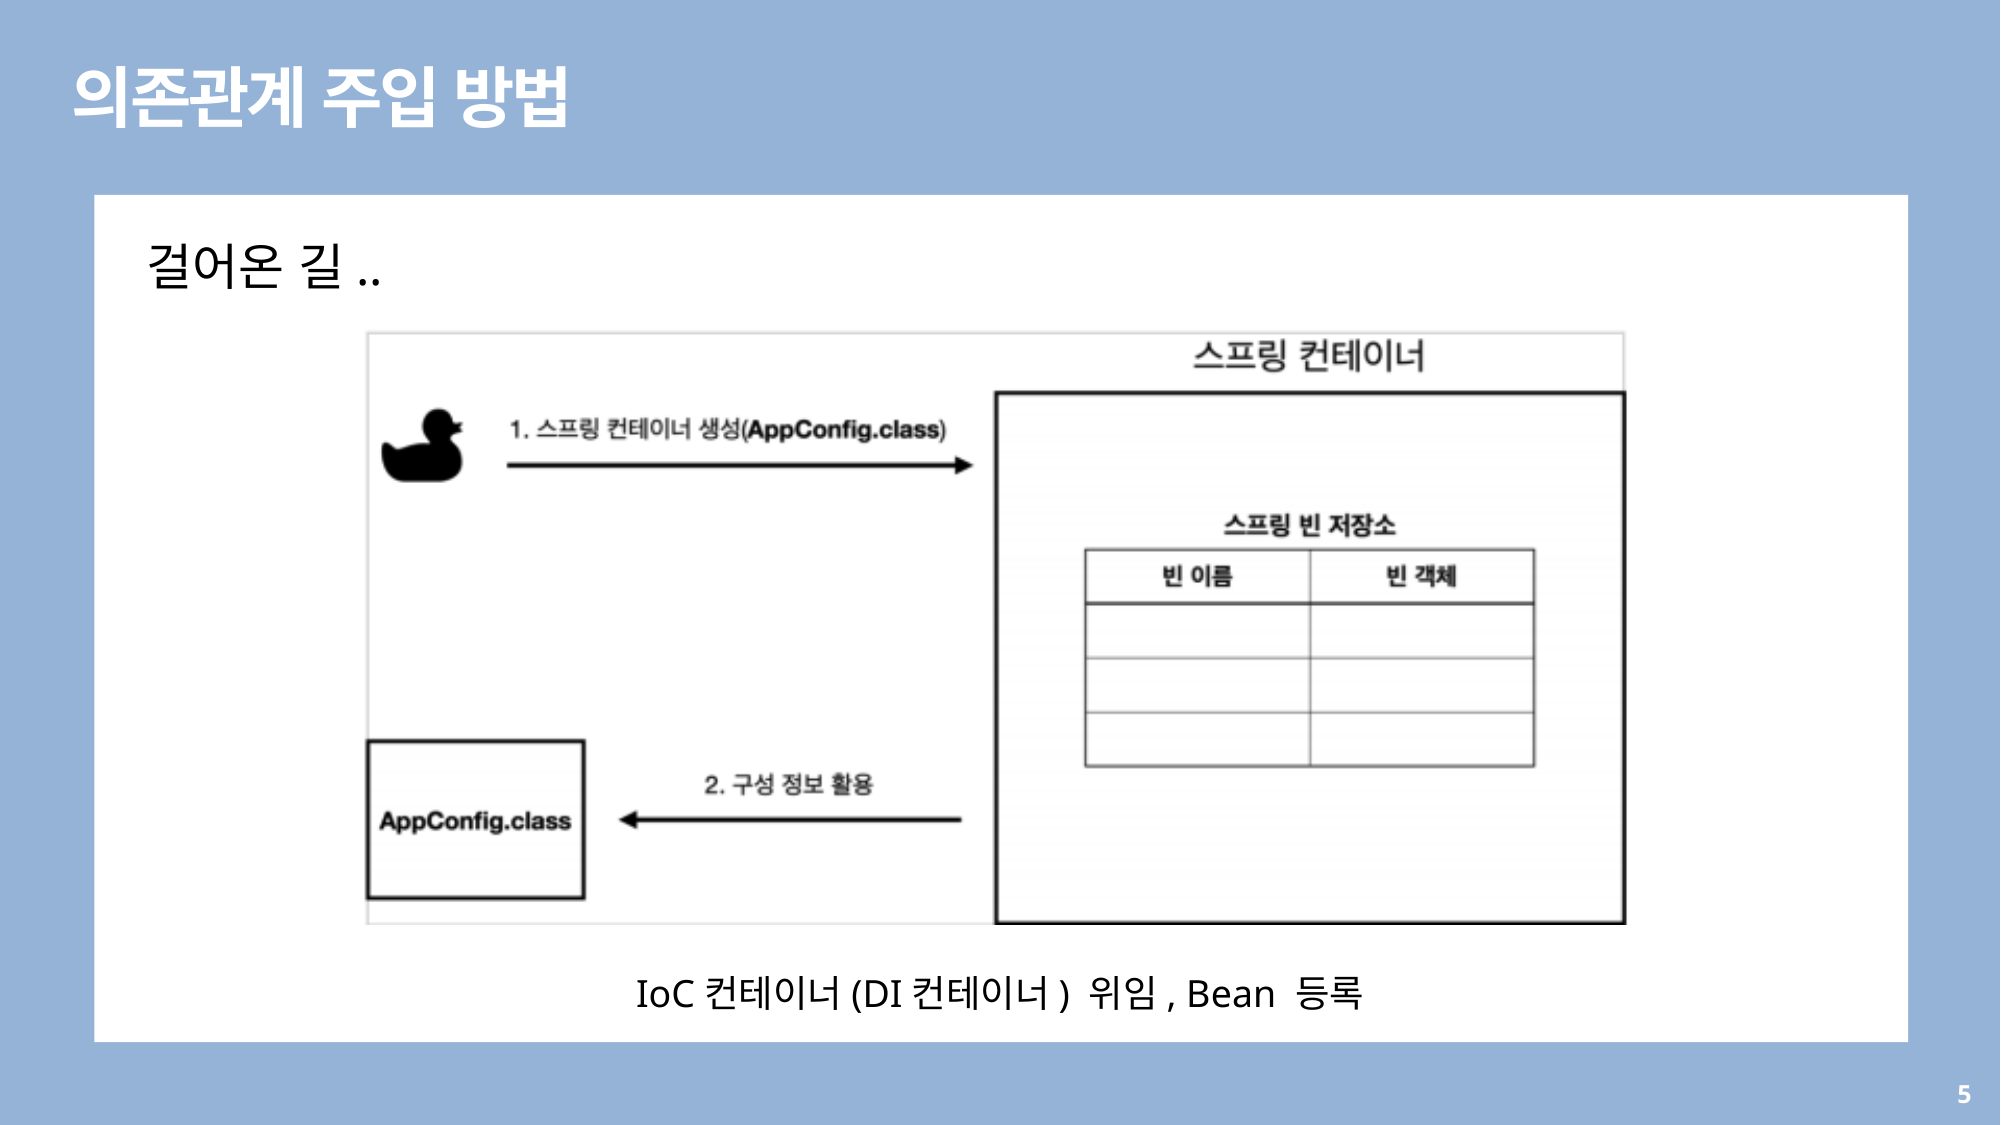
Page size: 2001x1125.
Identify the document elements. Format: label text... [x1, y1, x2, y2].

picture [353, 311, 1650, 925]
text_box 의존관계 주입 방법 [57, 48, 705, 125]
slide_number 5 [1519, 1065, 1987, 1125]
text_box [92, 193, 1910, 1044]
text_box IoC컨테이너(DI컨테이너) 위임, Bean 등록 [621, 962, 1379, 1023]
text_box 걸어온 길.. [131, 228, 399, 303]
